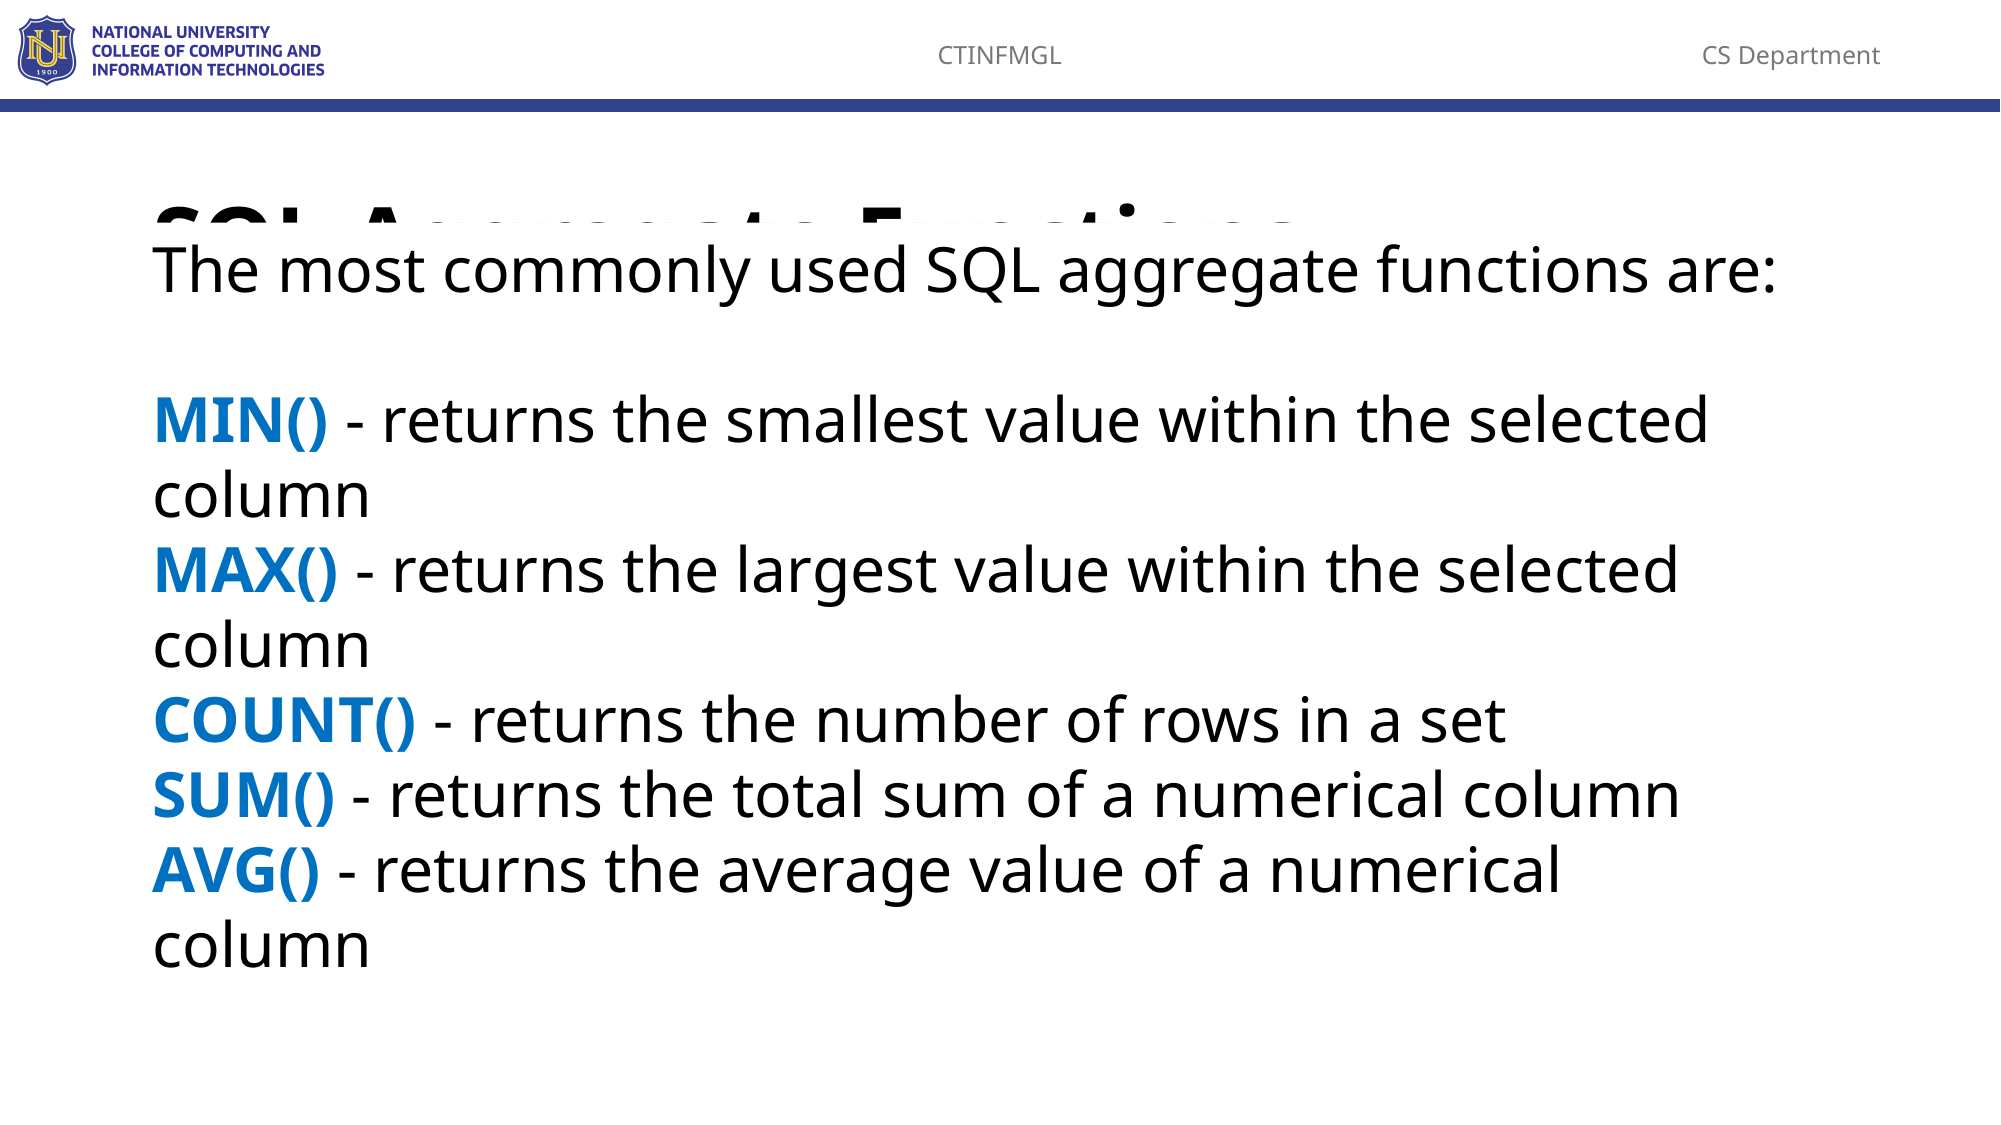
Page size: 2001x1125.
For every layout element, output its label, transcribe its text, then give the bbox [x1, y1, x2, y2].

picture [0, 0, 337, 99]
title SQL Aggregate Functions [137, 135, 1863, 353]
list The most commonly used SQL aggregate functions are: MIN() - returns the smallest value within the selected column MAX() - returns the largest value within the selected column COUNT() - returns the number of rows in a set SUM() - returns the total sum of a numerical column AVG() - returns the average value of a numerical column [137, 222, 1811, 1062]
